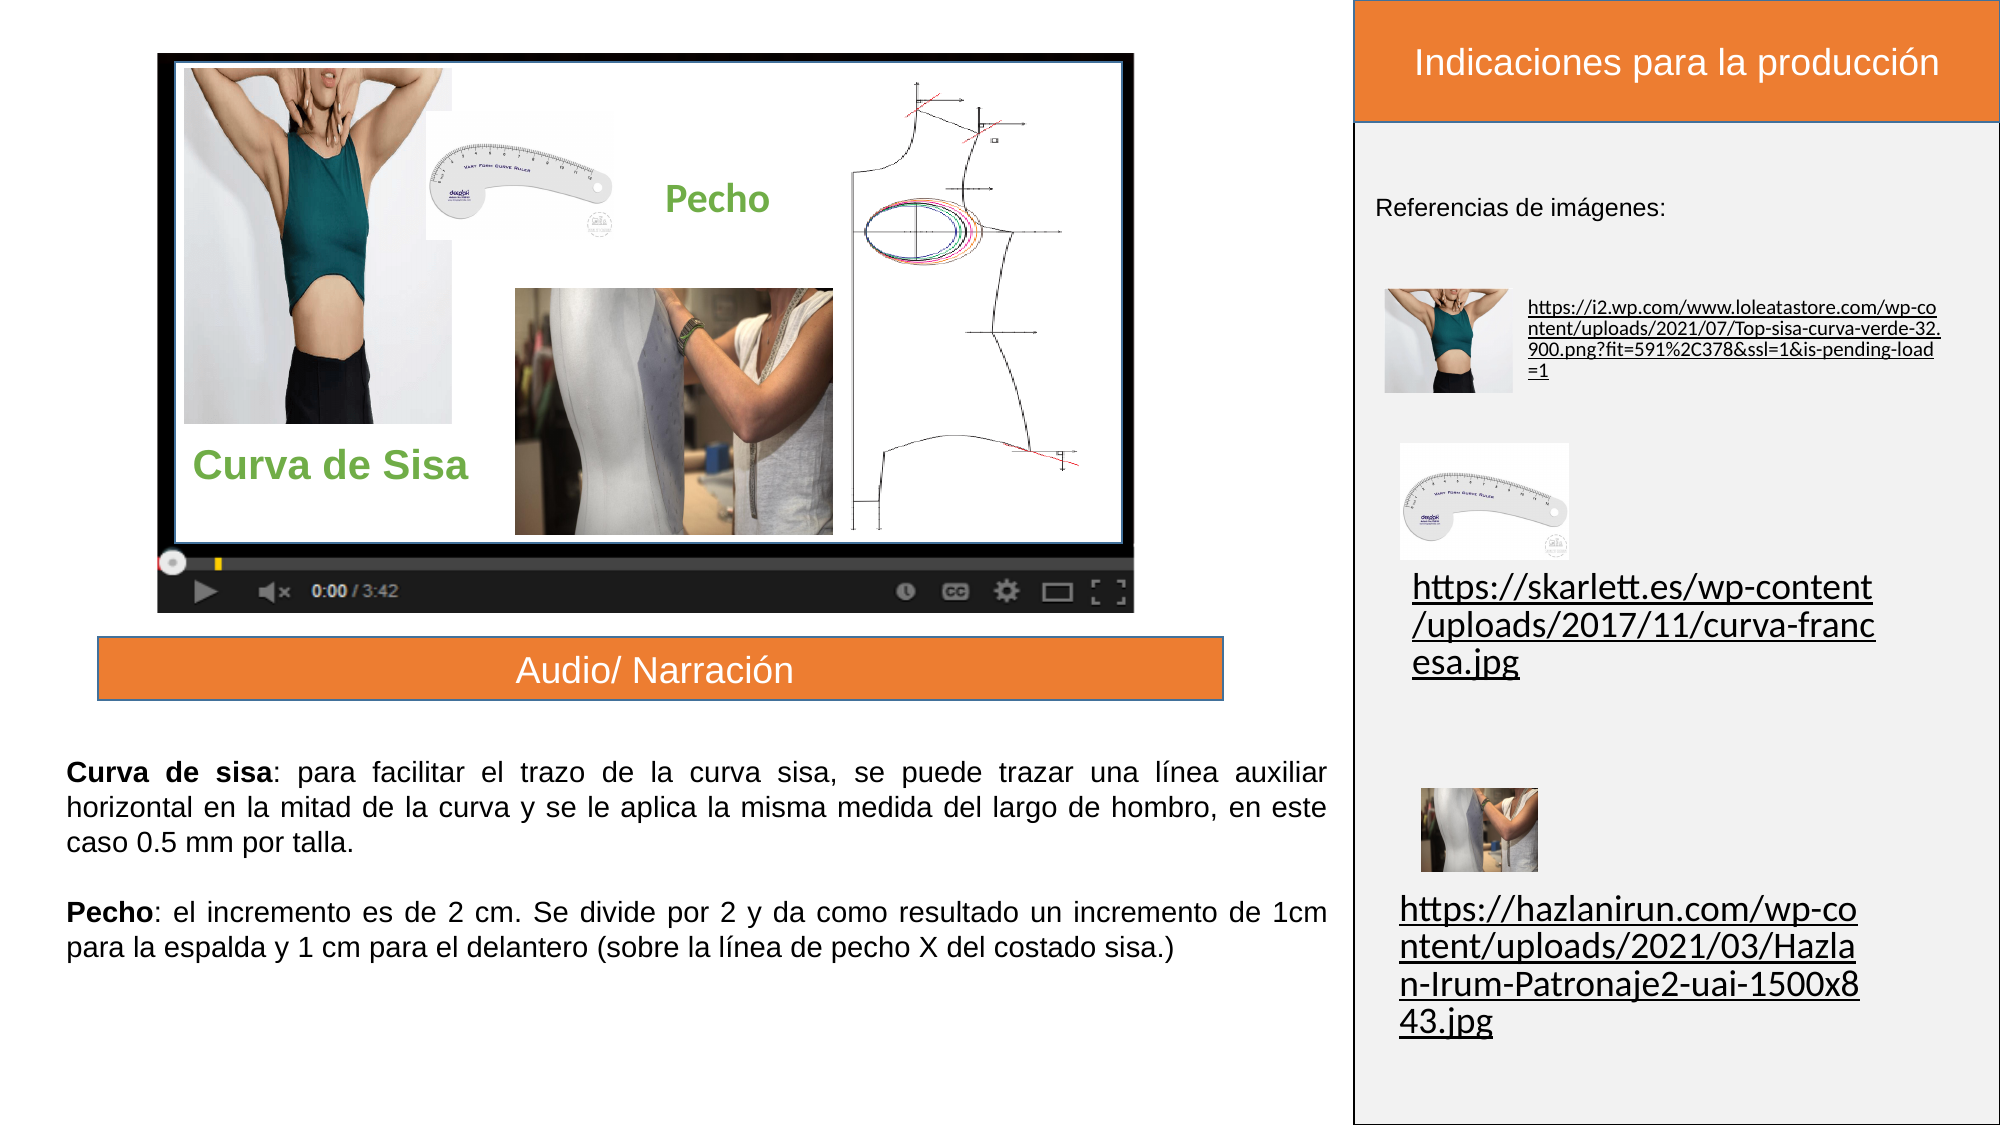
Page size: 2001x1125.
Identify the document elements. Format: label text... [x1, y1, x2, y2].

text_box [1360, 210, 2000, 1115]
text_box https://i2.wp.com/www.loleatastore.com/wp-content/uploads/2021/07/Top-sisa-curva-verde-32.900.png?fit=591%2C378&ssl=1&is-pending-load=1 [1512, 286, 1959, 352]
text_box Referencias de imágenes: [1360, 124, 1995, 334]
picture [515, 76, 1118, 536]
picture [1421, 788, 1538, 872]
text_box https://skarlett.es/wp-content/uploads/2017/11/curva-francesa.jpg [1397, 554, 1902, 660]
picture [1383, 288, 1514, 393]
text_box Curva de sisa: para facilitar el trazo de la curva sisa, se puede trazar una línea auxiliar horizontal en la mitad de la curva y se le aplica la misma medida del largo de hombro, en este caso 0.5 mm por talla. Pecho: el incremento es de 2 cm. Se divide por 2 y da como resultado un incremento de 1cm para la espalda y 1 cm para el delantero (sobre la línea de pecho X del costado sisa.) [51, 745, 1345, 971]
text_box Audio/ Narración [97, 636, 1223, 700]
picture [1399, 443, 1569, 560]
text_box https://hazlanirun.com/wp-content/uploads/2021/03/Hazlan-Irum-Patronaje2-uai-1500x843.jpg [1384, 876, 1888, 982]
picture [183, 66, 614, 424]
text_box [155, 53, 1137, 613]
text_box Indicaciones para la producción [1353, 0, 2000, 122]
text_box [1353, 122, 2000, 1125]
